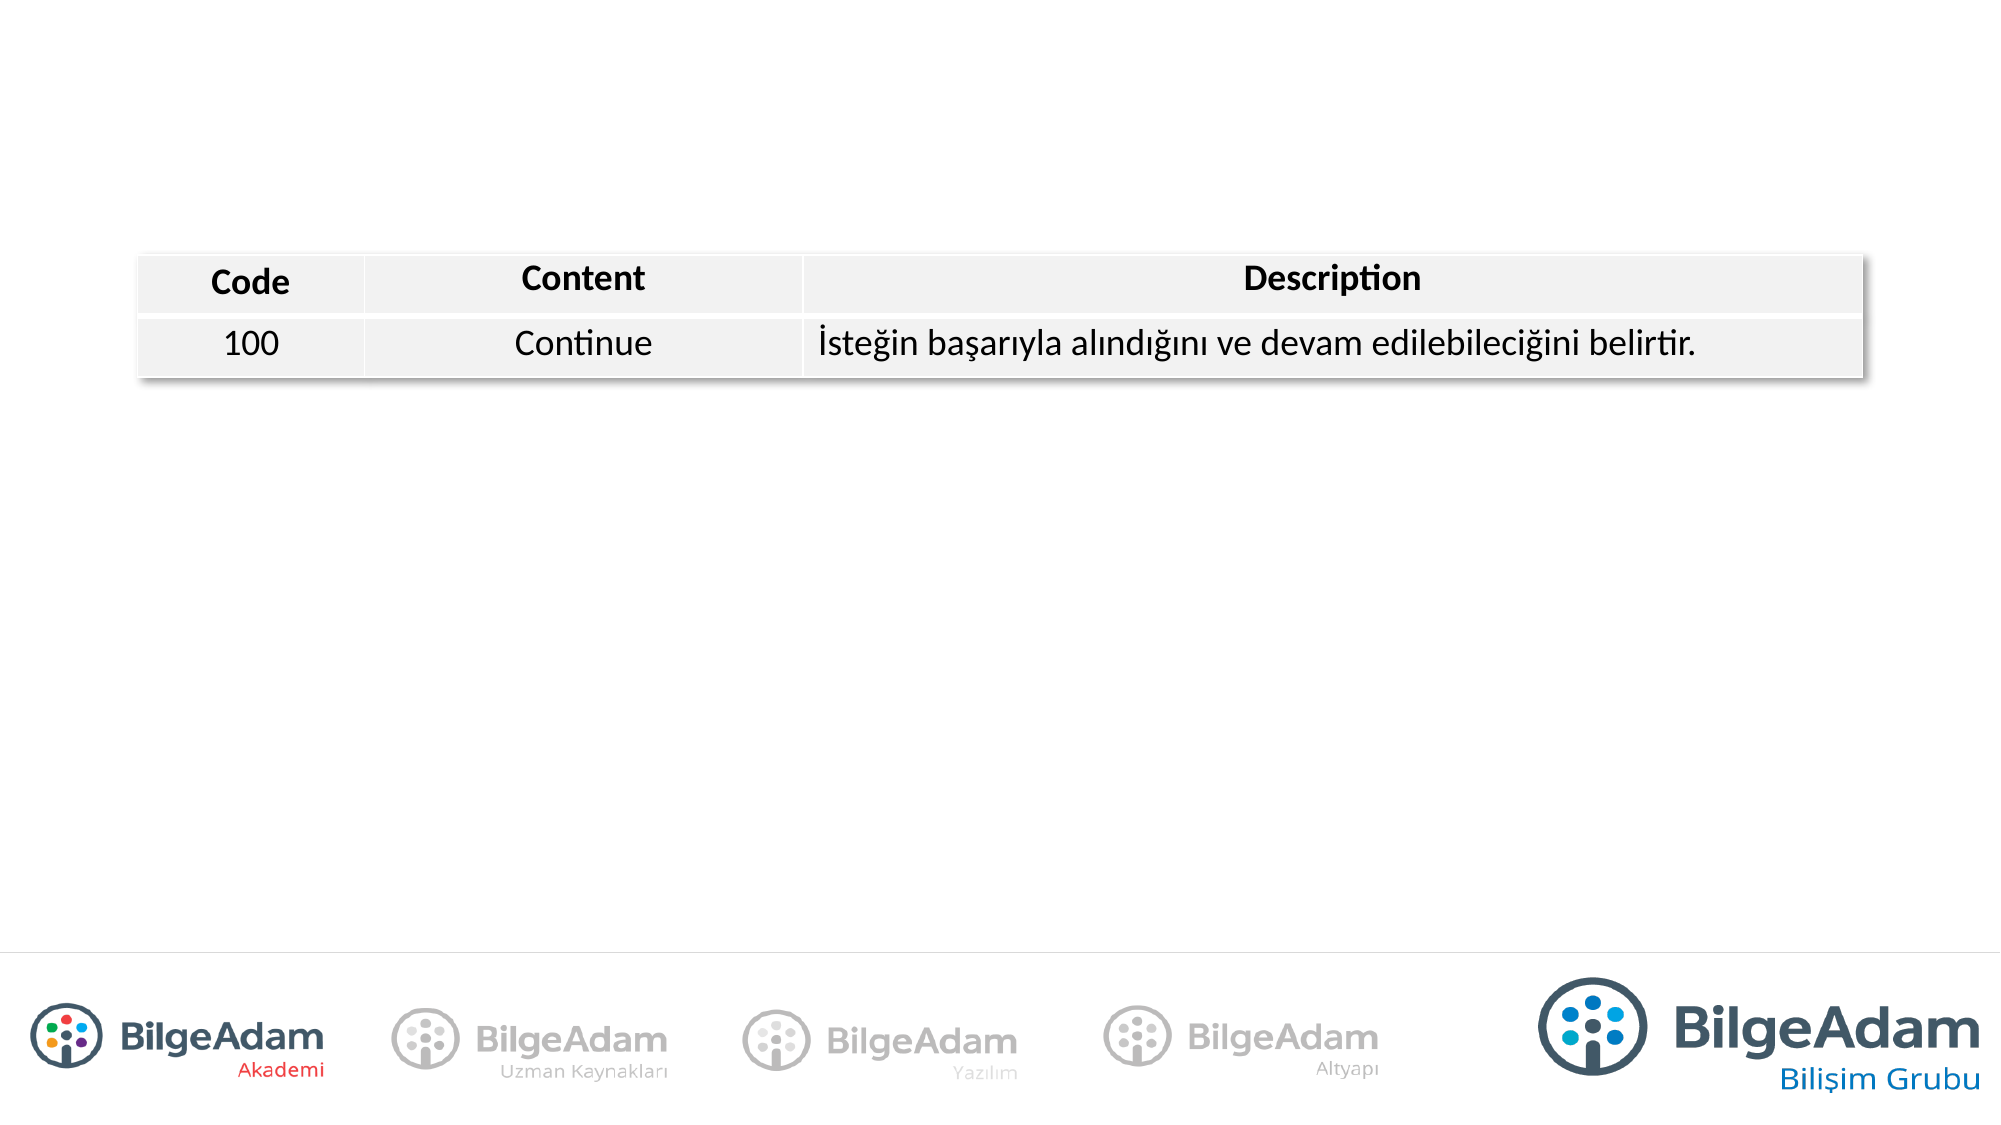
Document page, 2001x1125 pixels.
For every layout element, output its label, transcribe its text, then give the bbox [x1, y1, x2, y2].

table_header Content [365, 256, 802, 313]
table_cell 100 [138, 319, 364, 376]
table_header Description [804, 256, 1862, 313]
table_header Code [138, 256, 364, 313]
table_cell İsteğin başarıyla alındığını ve devam edilebileciğini belirtir. [804, 319, 1862, 376]
text_box [56, 277, 1945, 926]
picture [1517, 964, 1999, 1109]
table_cell Continue [365, 319, 802, 376]
picture [16, 996, 336, 1083]
